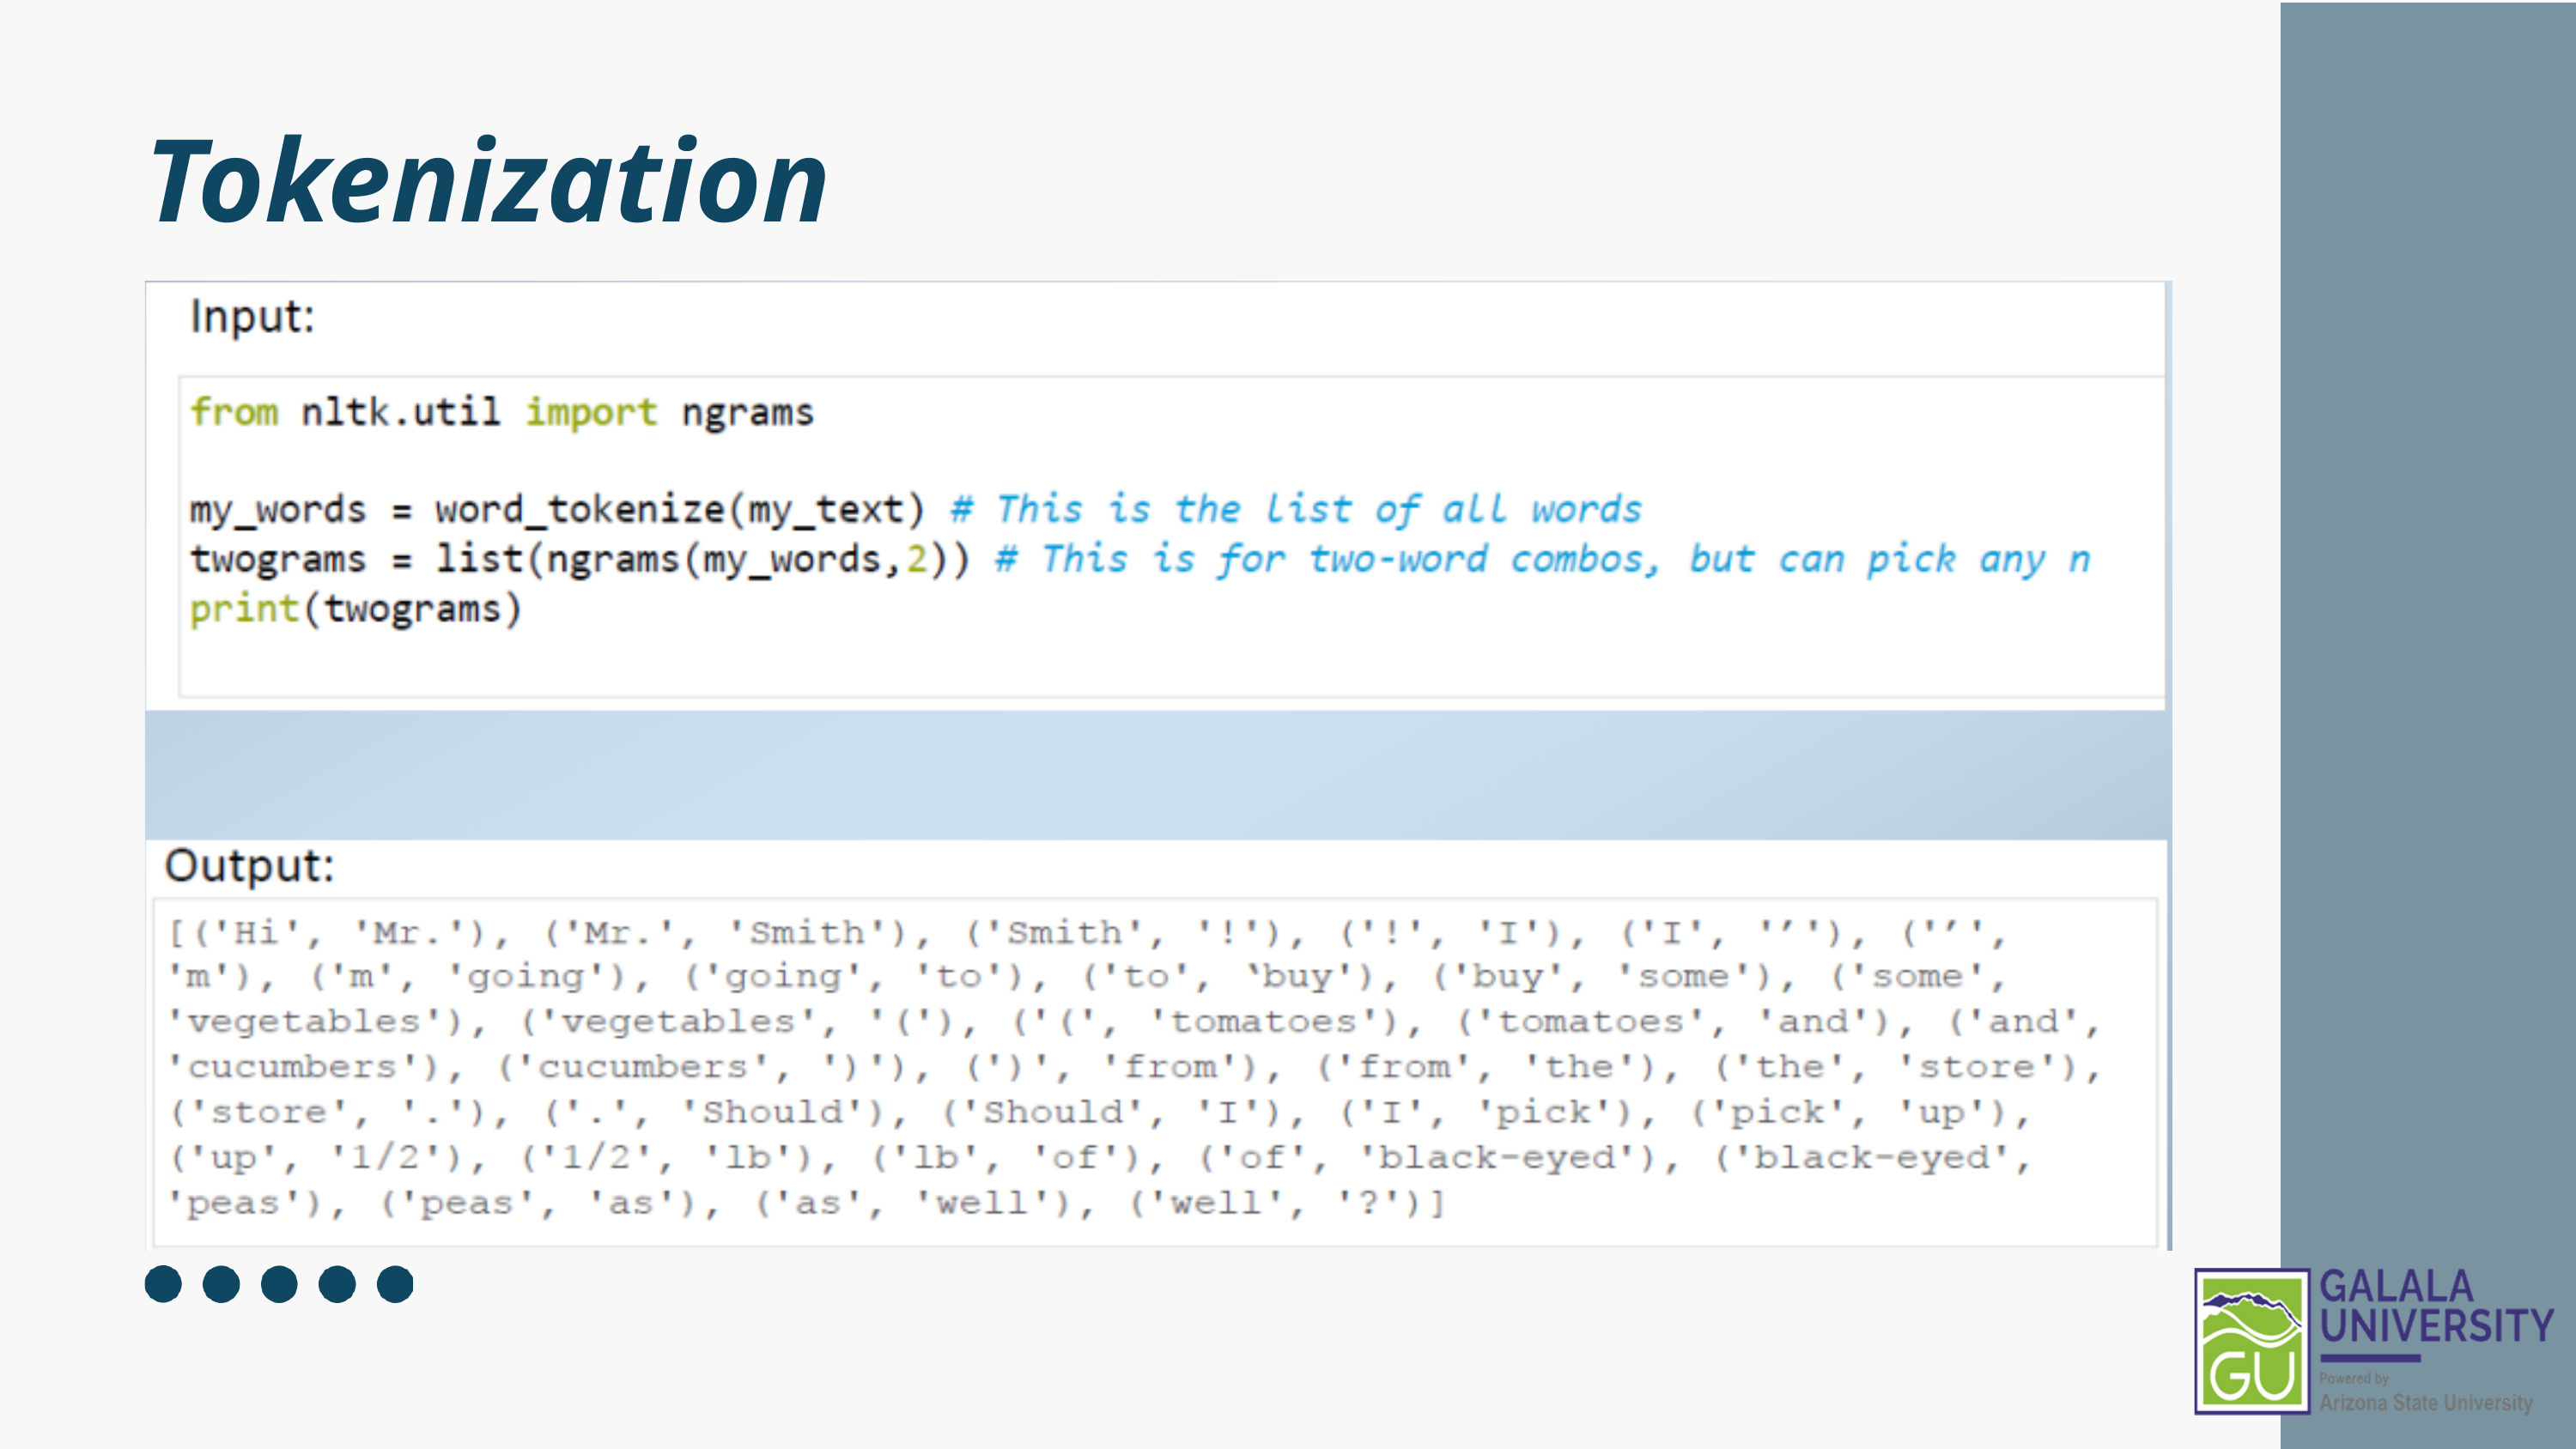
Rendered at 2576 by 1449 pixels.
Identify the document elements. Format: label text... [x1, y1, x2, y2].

text_box [144, 281, 2172, 1251]
text_box [144, 1264, 414, 1304]
text_box [2194, 1268, 2276, 1416]
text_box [2280, 2, 2576, 1449]
text_box Tokenization [144, 84, 1468, 246]
